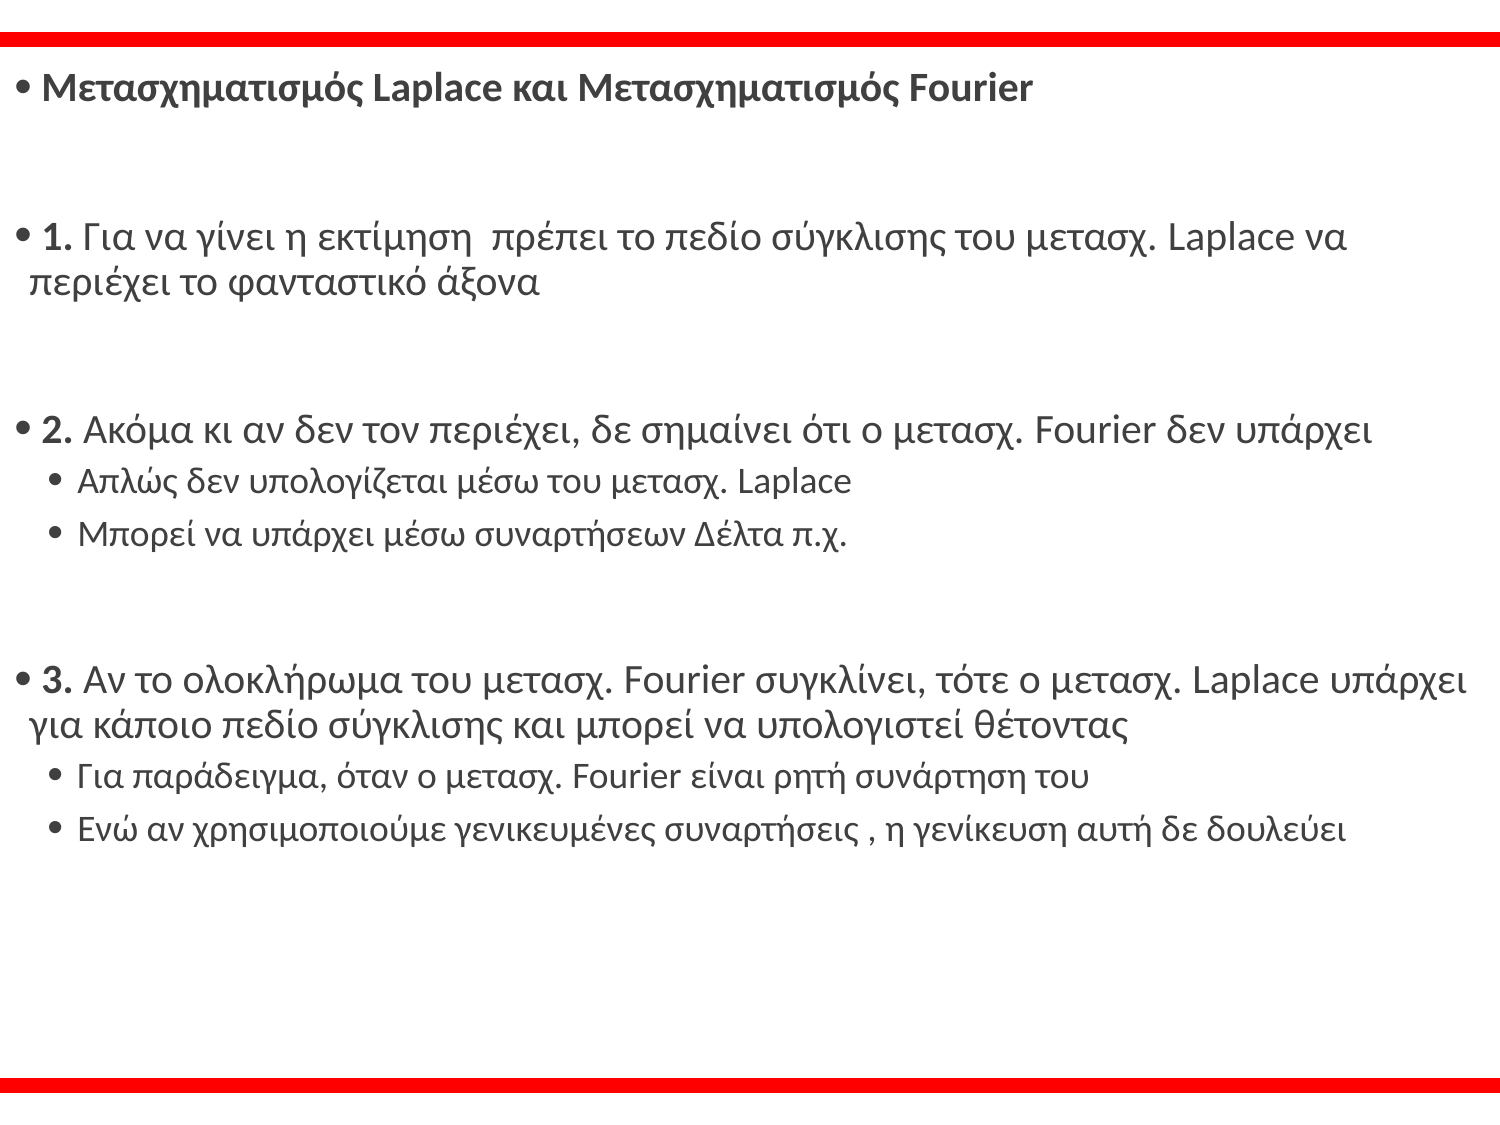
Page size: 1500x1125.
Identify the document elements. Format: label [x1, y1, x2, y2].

text_box [0, 32, 1500, 47]
text_box [0, 1078, 1500, 1093]
